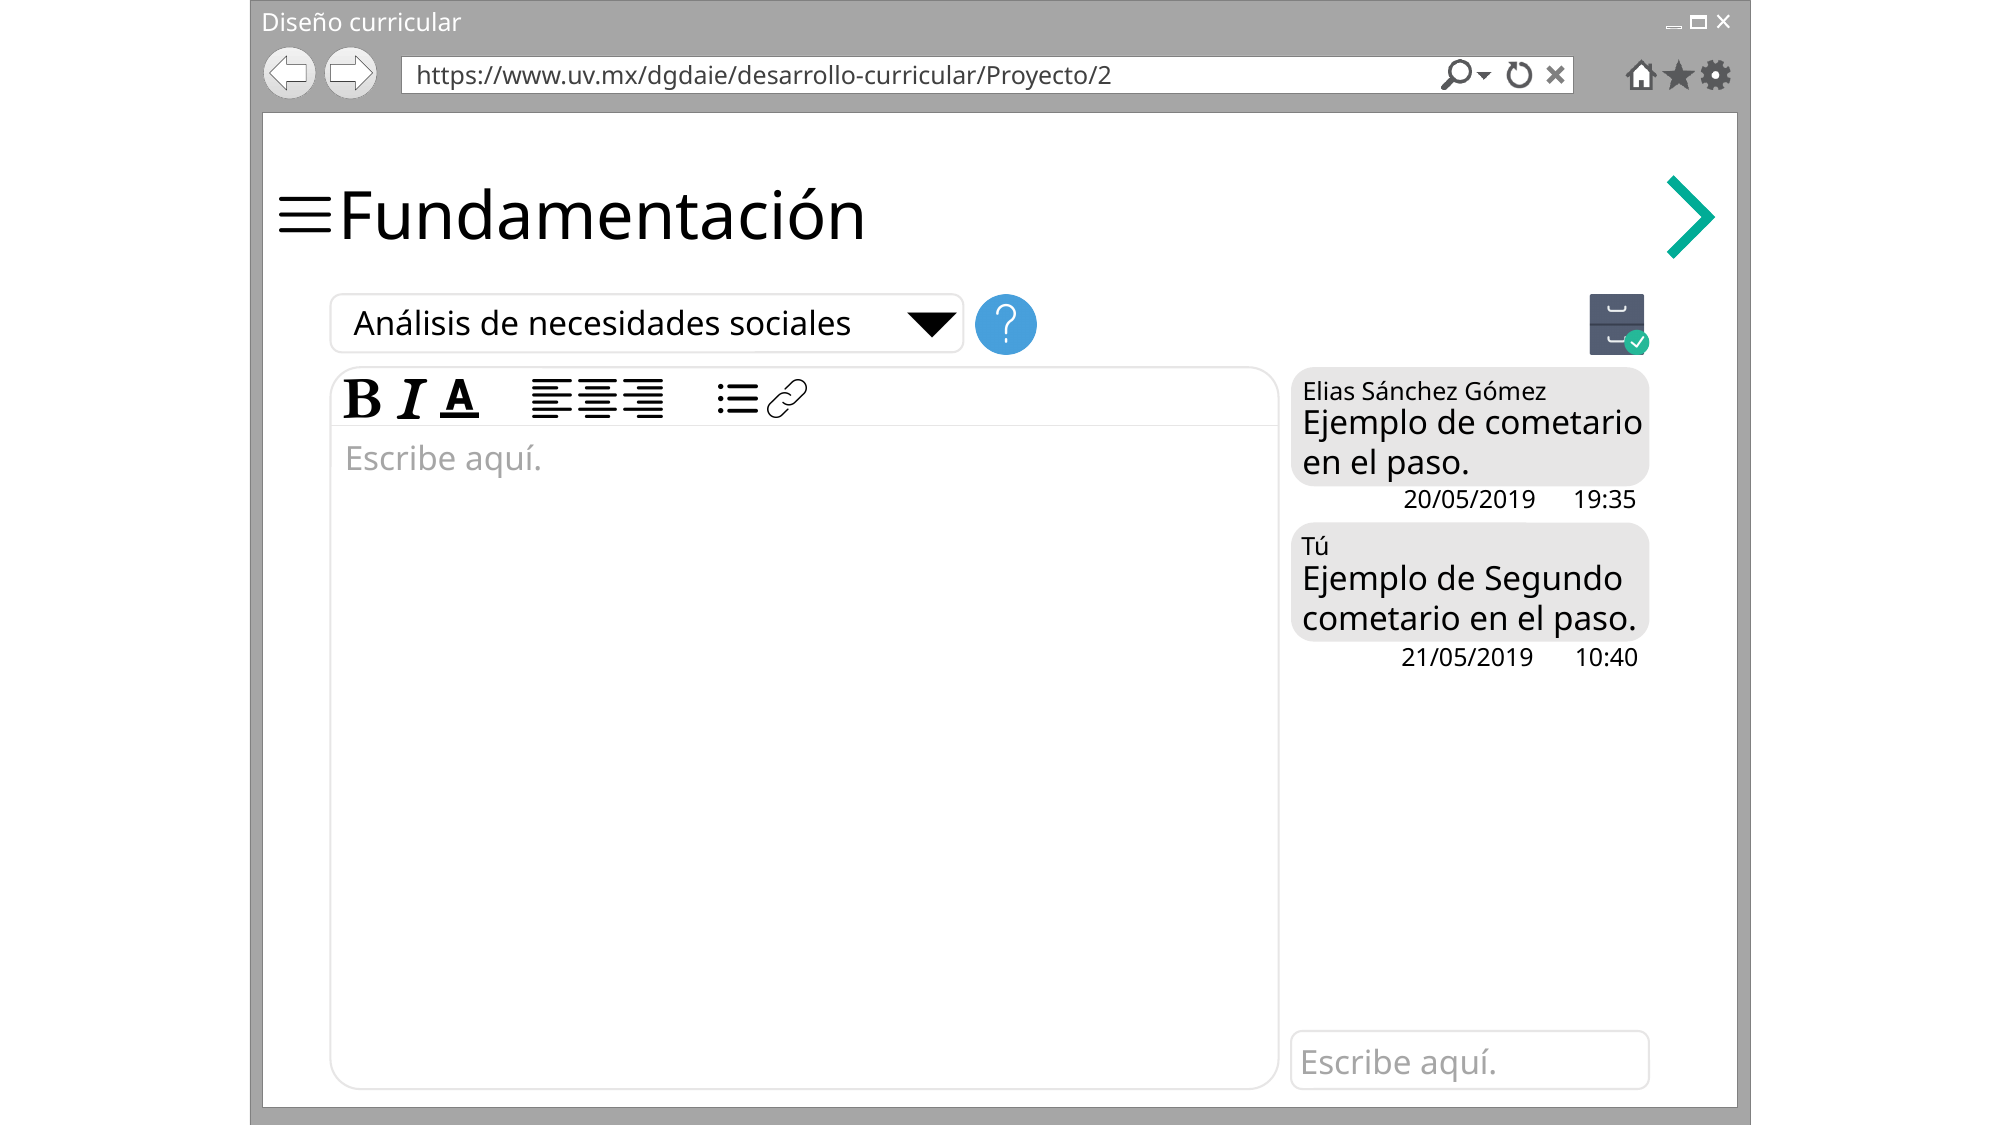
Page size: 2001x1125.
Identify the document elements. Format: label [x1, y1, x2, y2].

picture [342, 379, 382, 418]
text_box [249, 0, 1750, 1125]
picture [578, 379, 617, 418]
picture [1589, 294, 1650, 355]
text_box [330, 294, 964, 353]
picture [532, 379, 572, 418]
picture [975, 294, 1037, 355]
picture [279, 189, 331, 240]
picture [623, 379, 663, 418]
picture [440, 379, 479, 418]
picture [718, 379, 758, 418]
picture [1649, 175, 1733, 259]
picture [767, 379, 807, 418]
picture [392, 379, 432, 419]
